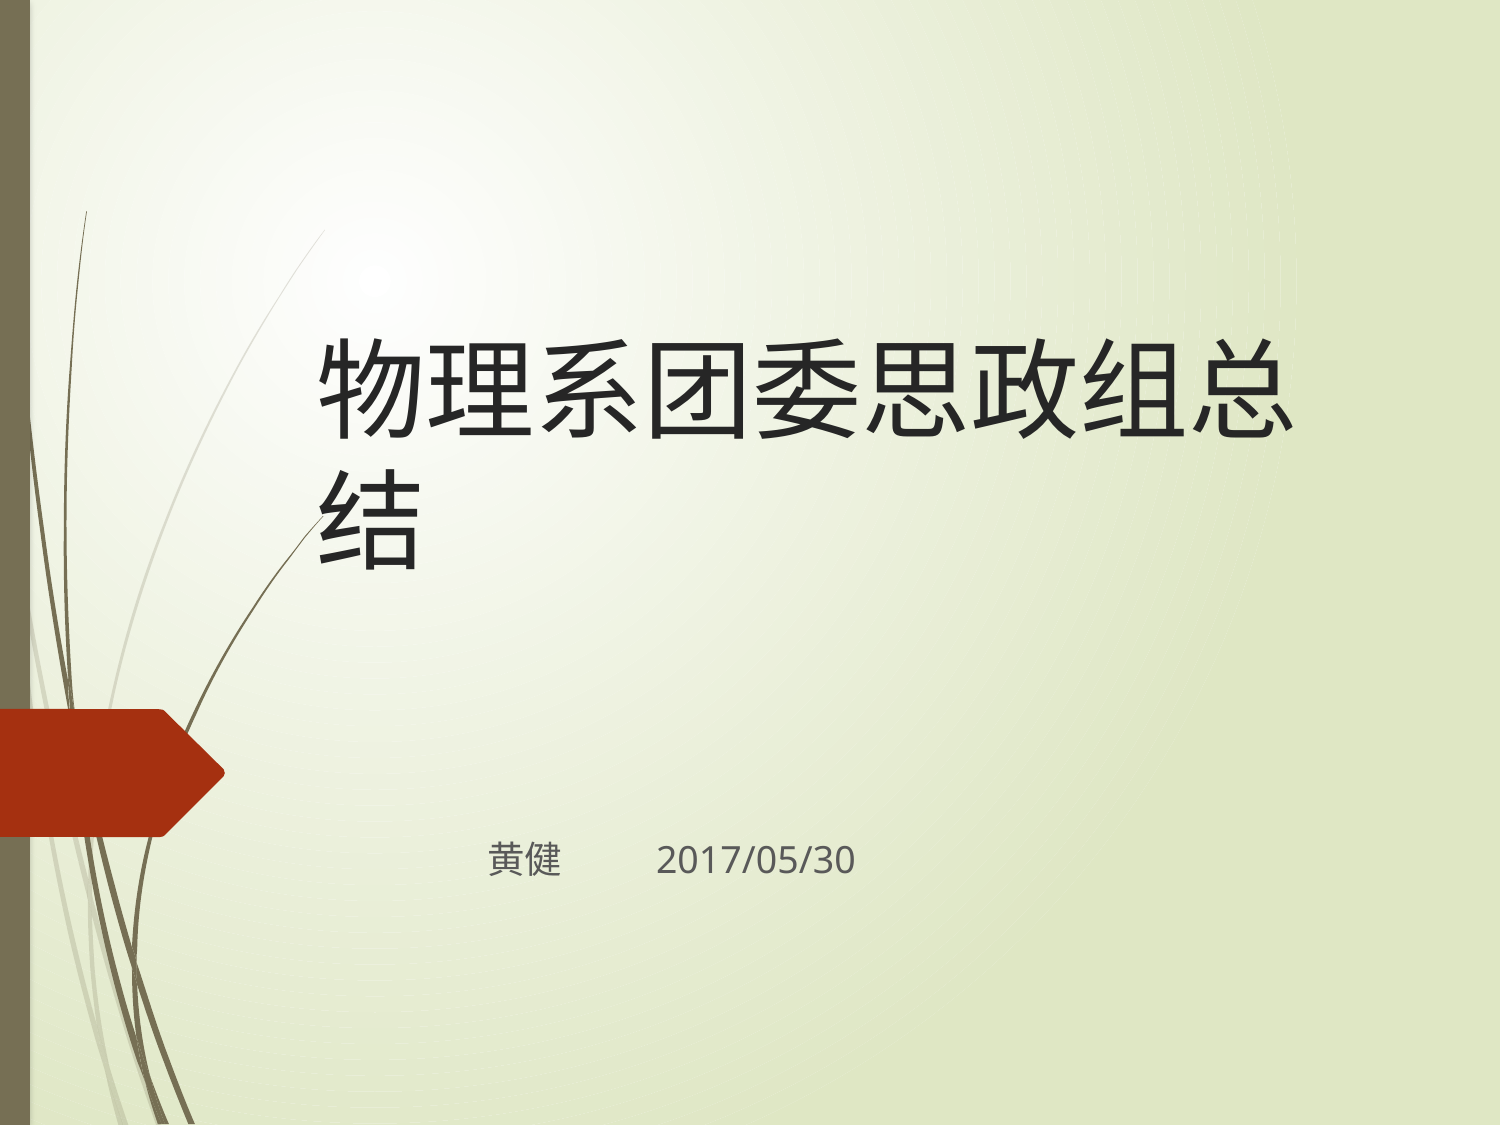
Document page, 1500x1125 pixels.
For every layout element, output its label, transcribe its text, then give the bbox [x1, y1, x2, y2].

subtitle 黄健 2017/05/30 [318, 783, 1402, 969]
title 物理系团委思政组总结 [301, 312, 1399, 591]
